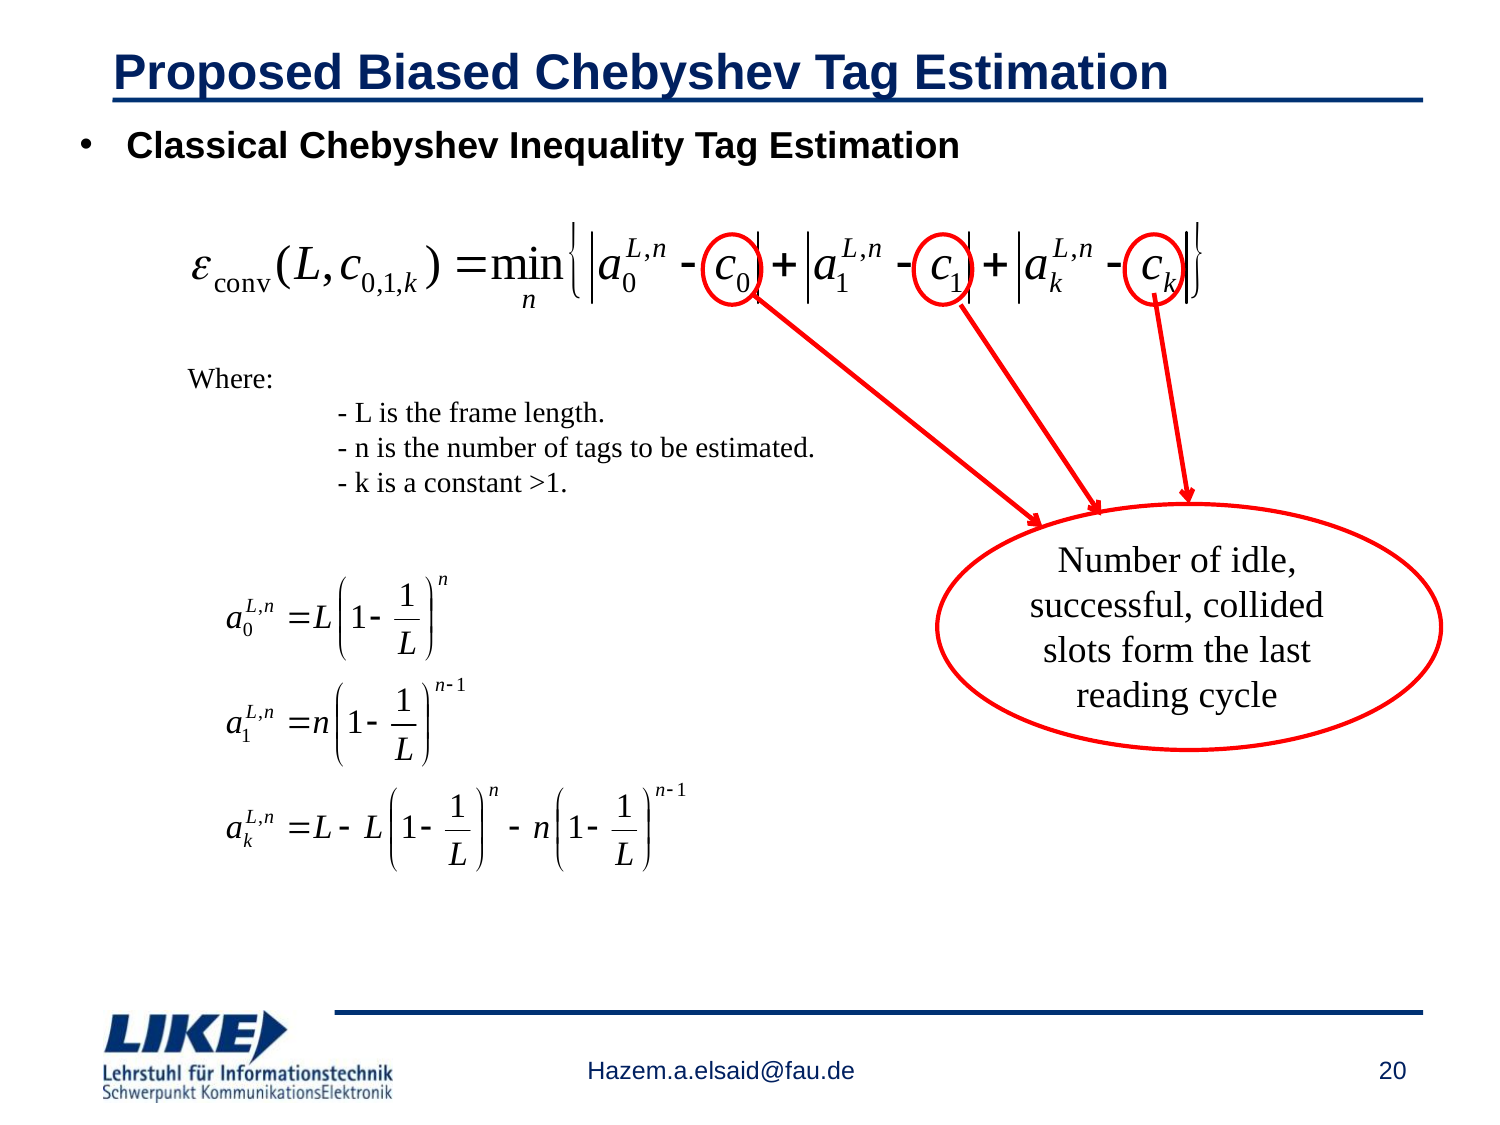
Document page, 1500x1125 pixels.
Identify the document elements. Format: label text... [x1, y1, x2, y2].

text_box [1047, 501, 1343, 527]
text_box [752, 294, 1043, 528]
text_box [1371, 539, 1444, 715]
title Proposed Biased Chebyshev Tag Estimation [82, 23, 1432, 144]
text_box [220, 773, 692, 880]
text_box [220, 562, 455, 667]
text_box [182, 222, 1212, 321]
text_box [220, 667, 472, 772]
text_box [1071, 386, 1272, 423]
list Hazem.a.elsaid@fau.de [572, 1046, 1140, 1104]
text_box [925, 339, 1137, 481]
text_box Classical Chebyshev Inequality Tag Estimation [64, 113, 1184, 174]
text_box [1026, 723, 1353, 753]
text_box Where: - L is the frame length. - n is the number of tags to be estimated. - k is a constant >1. [172, 351, 747, 507]
text_box [935, 553, 983, 701]
text_box Number of idle, successful, collided slots form the last reading cycle [983, 527, 1371, 723]
picture [103, 1010, 393, 1103]
